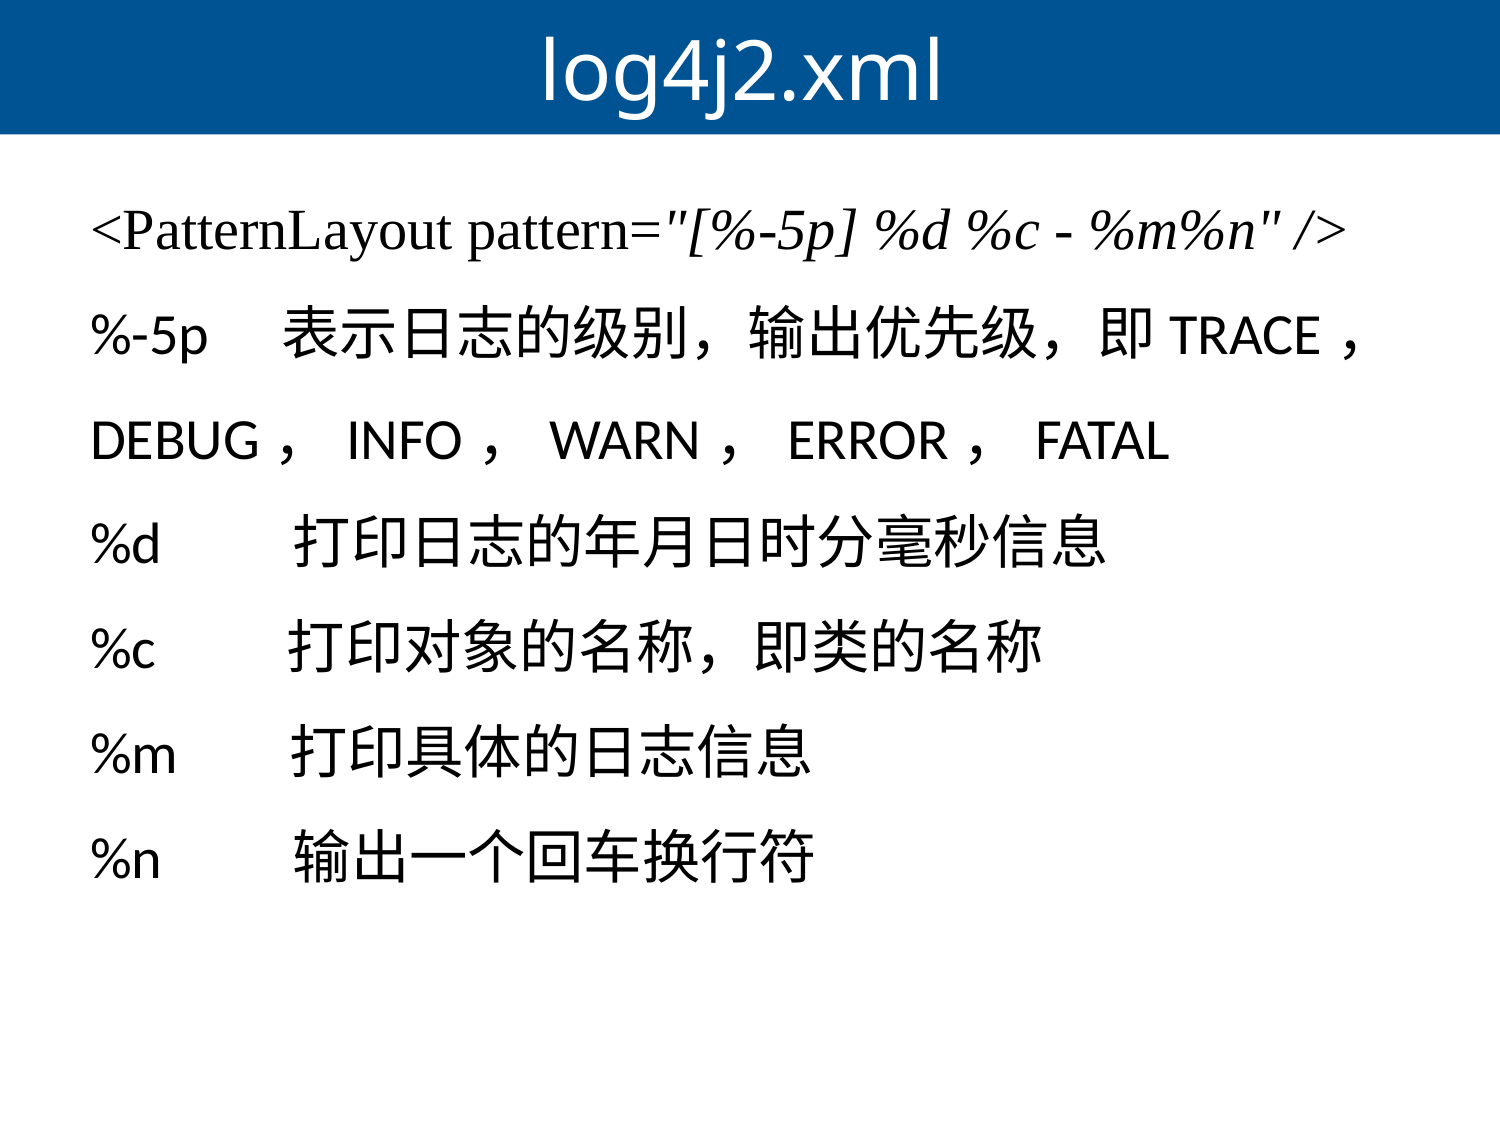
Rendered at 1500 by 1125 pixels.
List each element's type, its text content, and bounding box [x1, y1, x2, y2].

list <PatternLayout pattern="[%-5p] %d %c - %m%n" /> %-5p 表示日志的级别，输出优先级，即TRACE，DEBUG，INFO，WARN，ERROR，FATAL %d 打印日志的年月日时分毫秒信息 %c 打印对象的名称，即类的名称 %m 打印具体的日志信息 %n 输出一个回车换行符 [75, 149, 1425, 1005]
title log4j2.xml [2, 0, 1483, 135]
